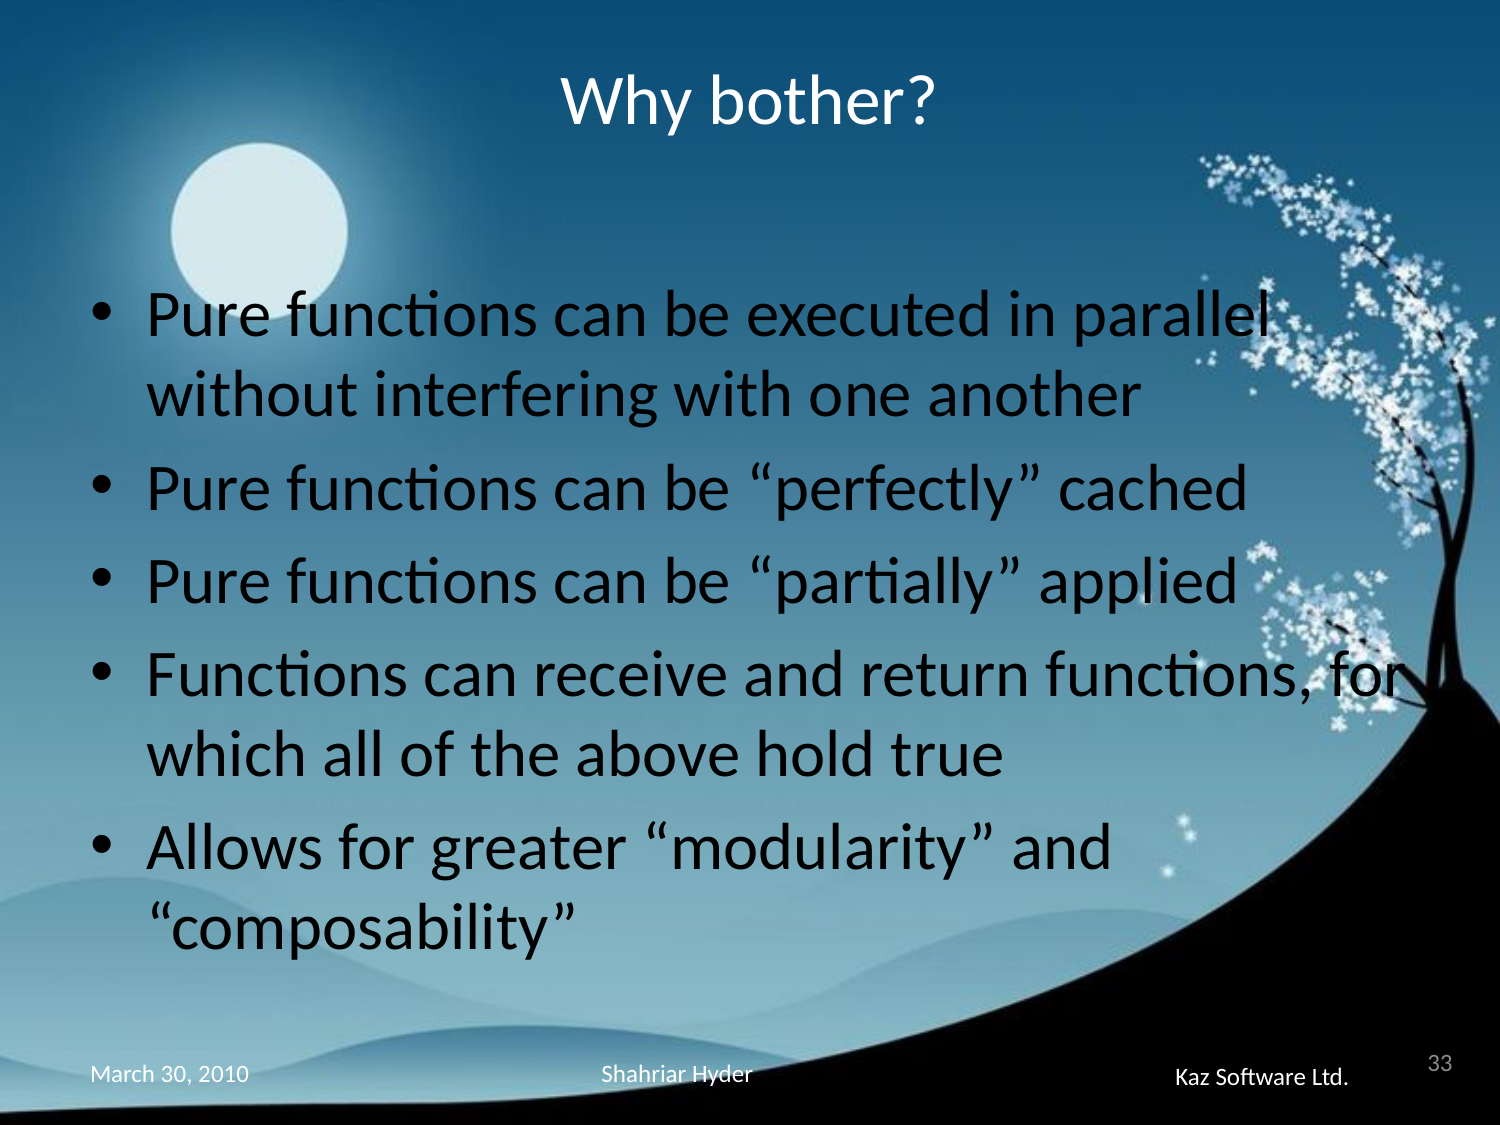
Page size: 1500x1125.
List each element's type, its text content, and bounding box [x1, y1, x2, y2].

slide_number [75, 1042, 425, 1103]
picture [0, 0, 1500, 1125]
footer Shahriar Hyder [439, 1042, 915, 1103]
list Pure functions can be executed in parallel without interfering with one another Pure functions can be “perfectly” cached Pure functions can be “partially” applied Functions can receive and return functions, for which all of the above hold true Allows for greater “modularity” and “composability” [75, 262, 1425, 1005]
text_box Kaz Software Ltd. [1025, 1044, 1500, 1105]
title Why bother? [75, 45, 1425, 233]
slide_number 33 [1155, 1024, 1468, 1100]
